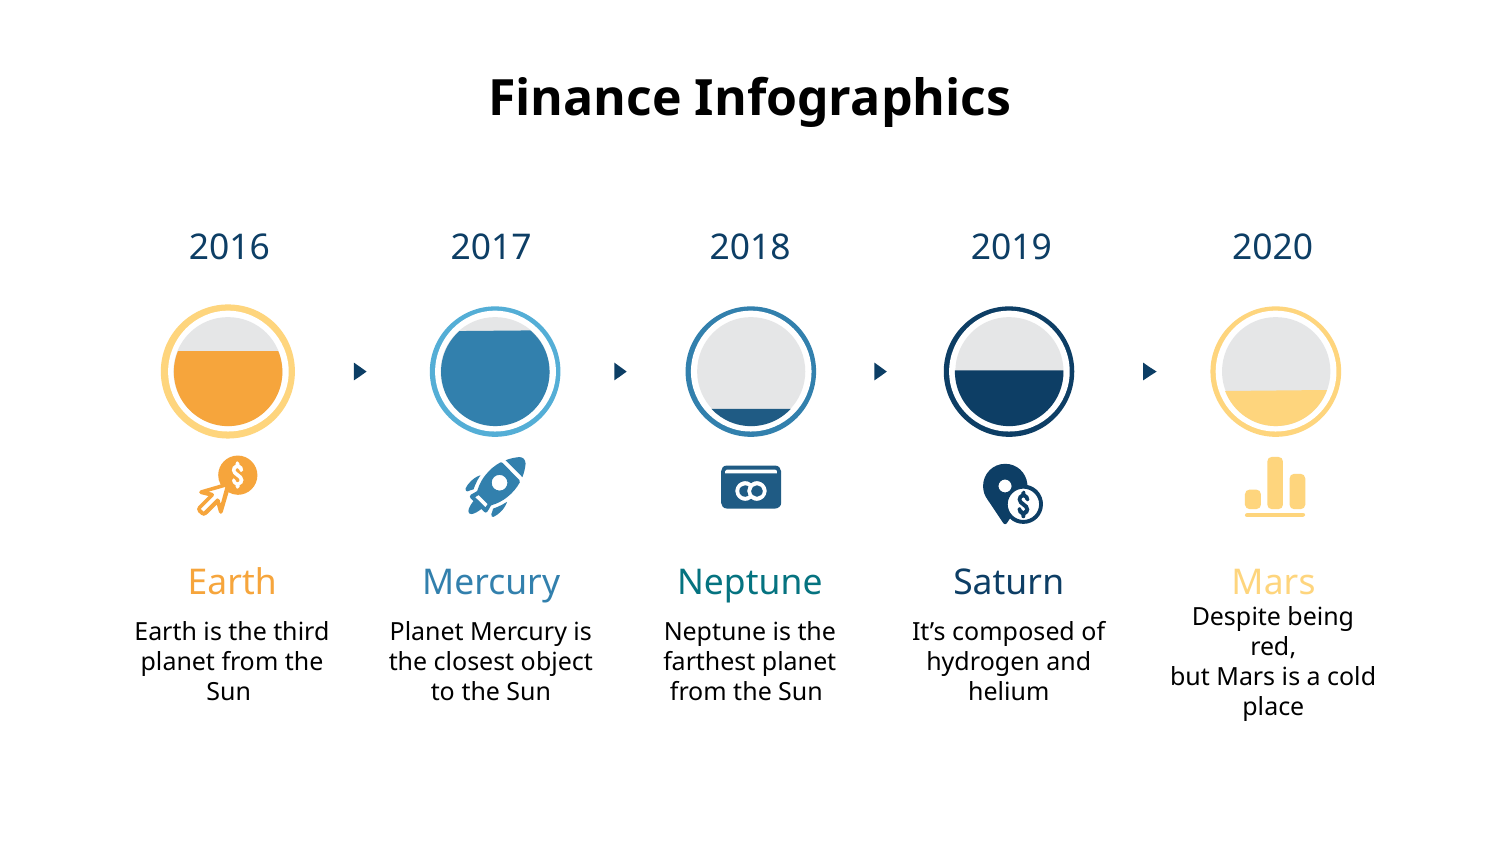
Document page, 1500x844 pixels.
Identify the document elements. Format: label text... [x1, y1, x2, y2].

text_box Despite being red, but Mars is a cold place [1151, 616, 1396, 705]
text_box Neptune is the farthest planet from the Sun [627, 616, 872, 705]
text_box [145, 221, 1357, 525]
text_box Planet Mercury is the closest object to the Sun [368, 616, 613, 705]
text_box Earth is the third planet from the Sun [109, 616, 355, 705]
text_box Saturn [886, 545, 1131, 616]
text_box Earth [109, 545, 355, 616]
text_box It’s composed of hydrogen and helium [886, 616, 1131, 705]
text_box Mars [1151, 545, 1396, 616]
title Finance Infographics [29, 50, 1471, 145]
text_box Neptune [627, 545, 872, 616]
text_box Mercury [368, 545, 613, 616]
